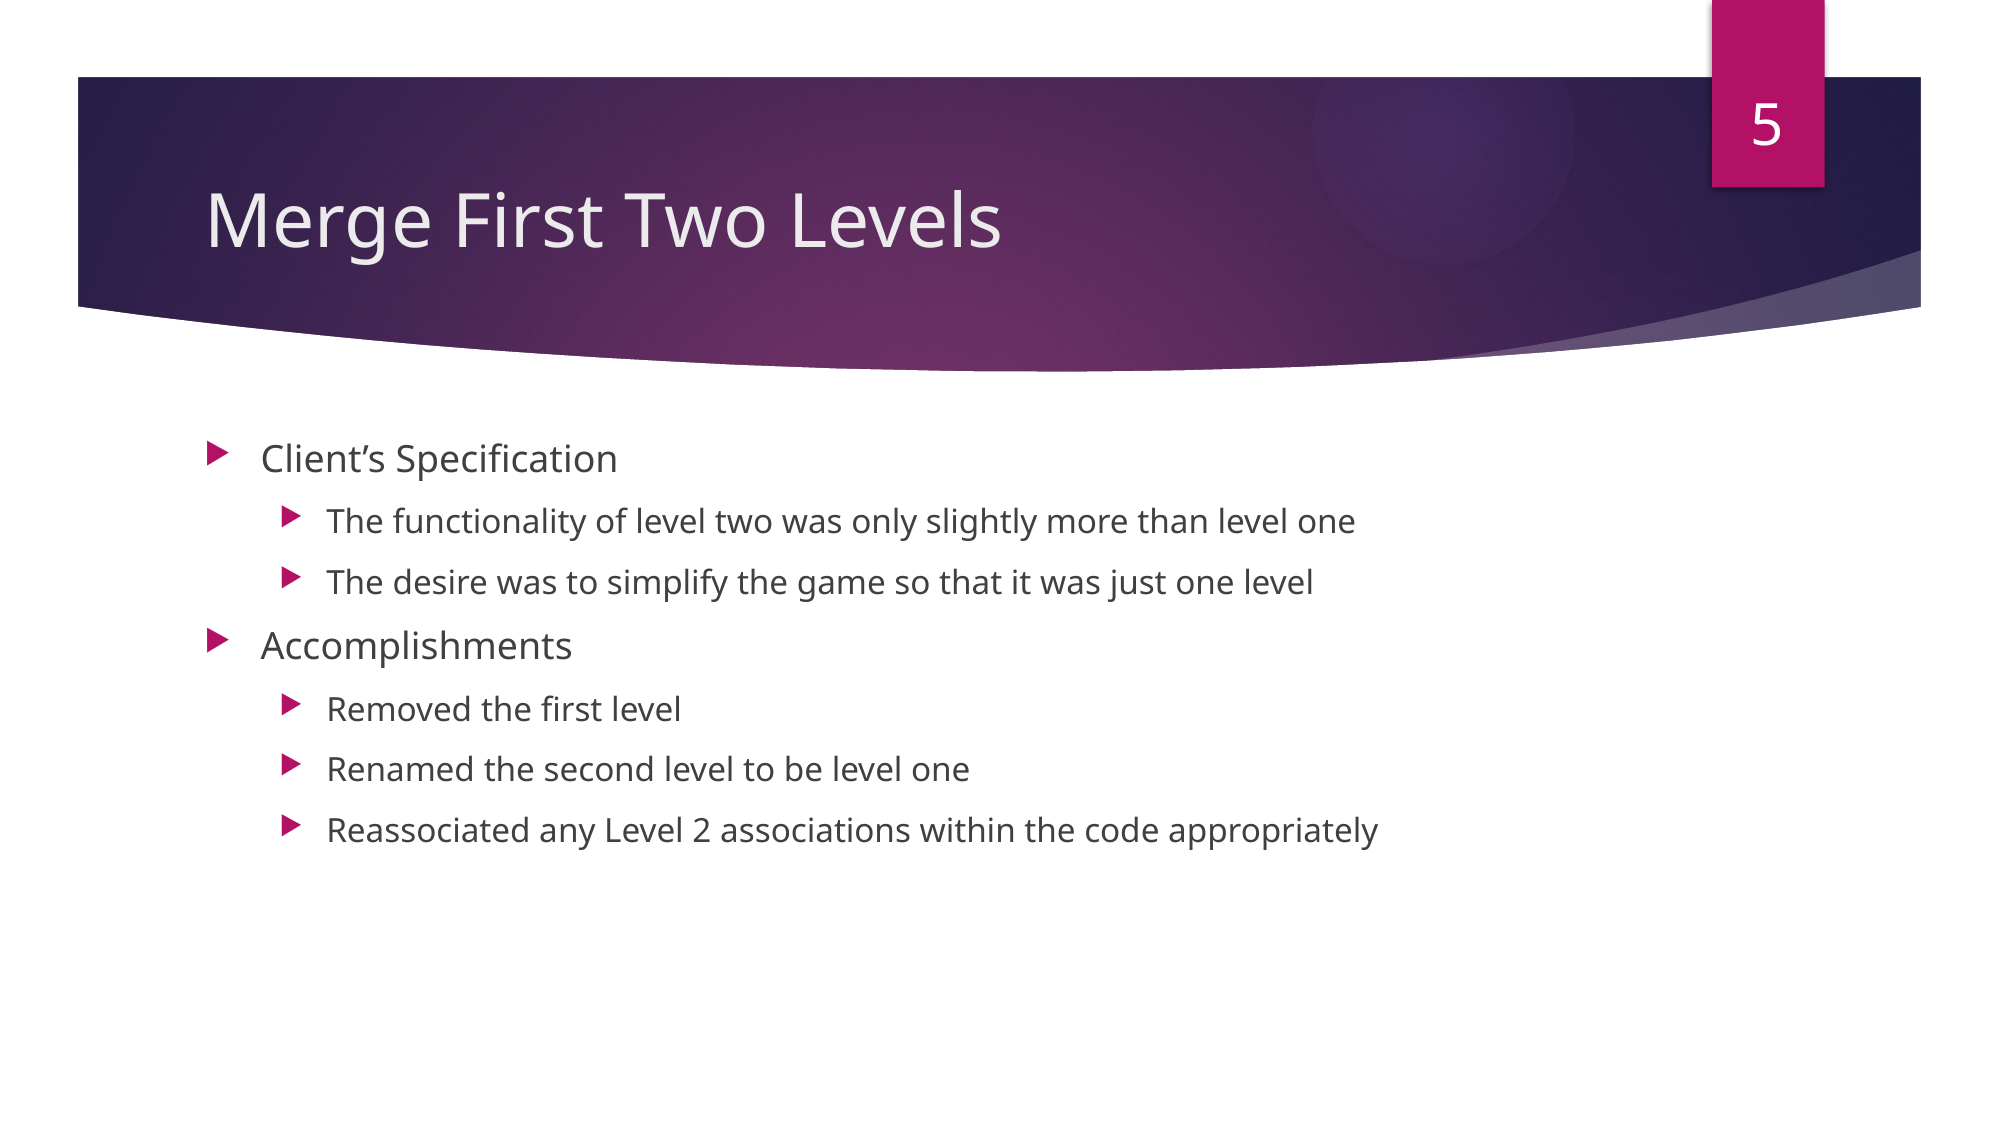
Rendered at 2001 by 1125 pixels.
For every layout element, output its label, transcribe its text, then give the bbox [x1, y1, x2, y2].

slide_number 4 [1698, 48, 1836, 175]
list Client’s Specification The functionality of level two was only slightly more than level one The desire was to simplify the game so that it was just one level Accomplishments Removed the first level Renamed the second level to be level one Reassociated any Level 2 associations within the code appropriately [189, 427, 1638, 988]
title Merge First Two Levels [189, 159, 1627, 276]
